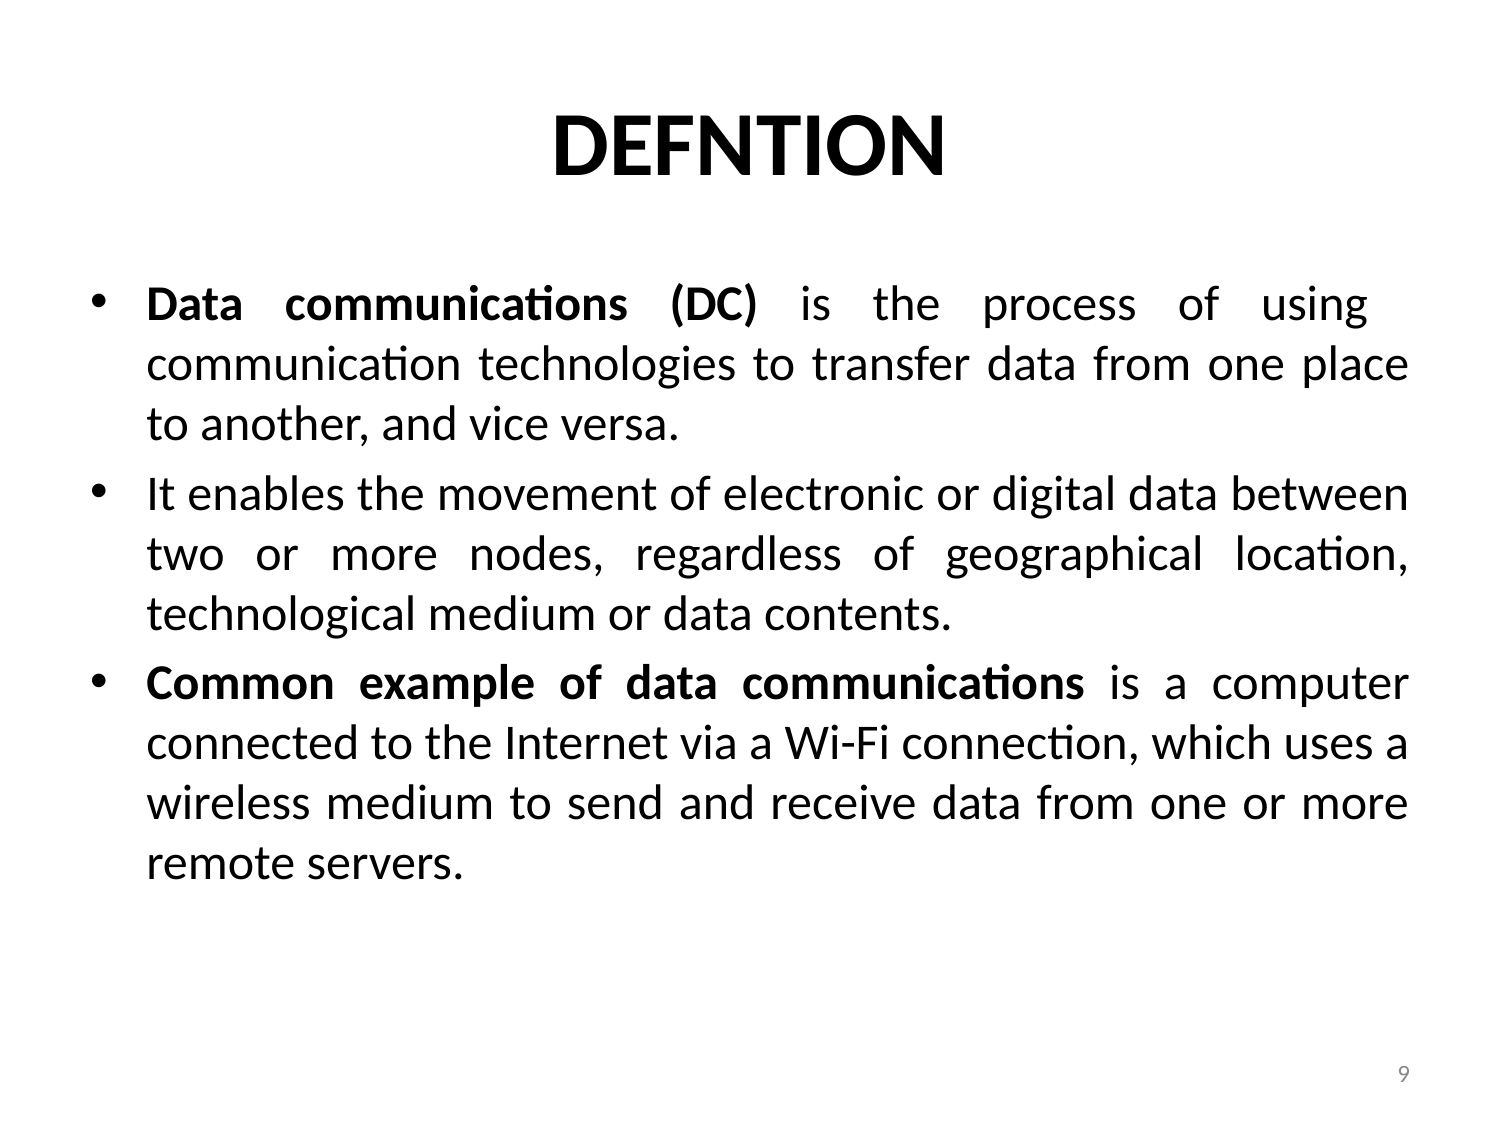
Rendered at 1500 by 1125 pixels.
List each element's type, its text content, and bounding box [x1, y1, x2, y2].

title DEFNTION [74, 44, 1426, 233]
list Data communications (DC) is the process of using communication technologies to transfer data from one place to another, and vice versa. It enables the movement of electronic or digital data between two or more nodes, regardless of geographical location, technological medium or data contents. Common example of data communications is a computer connected to the Internet via a Wi-Fi connection, which uses a wireless medium to send and receive data from one or more remote servers. [74, 262, 1426, 1006]
text_box 9 [1074, 1042, 1425, 1103]
